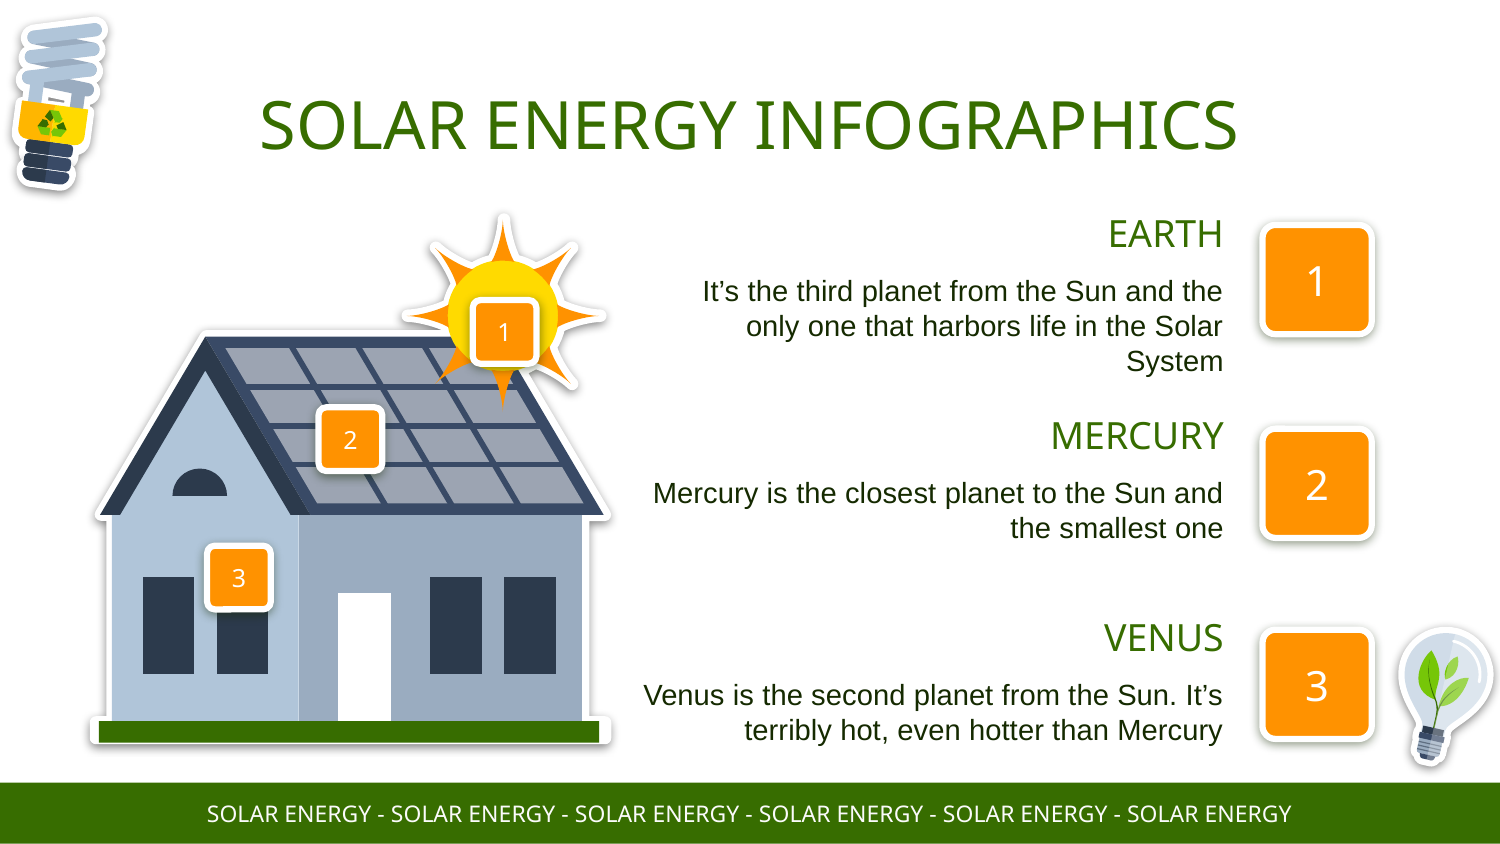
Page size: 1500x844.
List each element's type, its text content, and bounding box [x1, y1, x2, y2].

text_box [626, 407, 1240, 558]
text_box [626, 609, 1240, 760]
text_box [95, 219, 606, 743]
title SOLAR ENERGY INFOGRAPHICS [75, 68, 1425, 172]
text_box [1262, 224, 1372, 740]
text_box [626, 204, 1240, 356]
